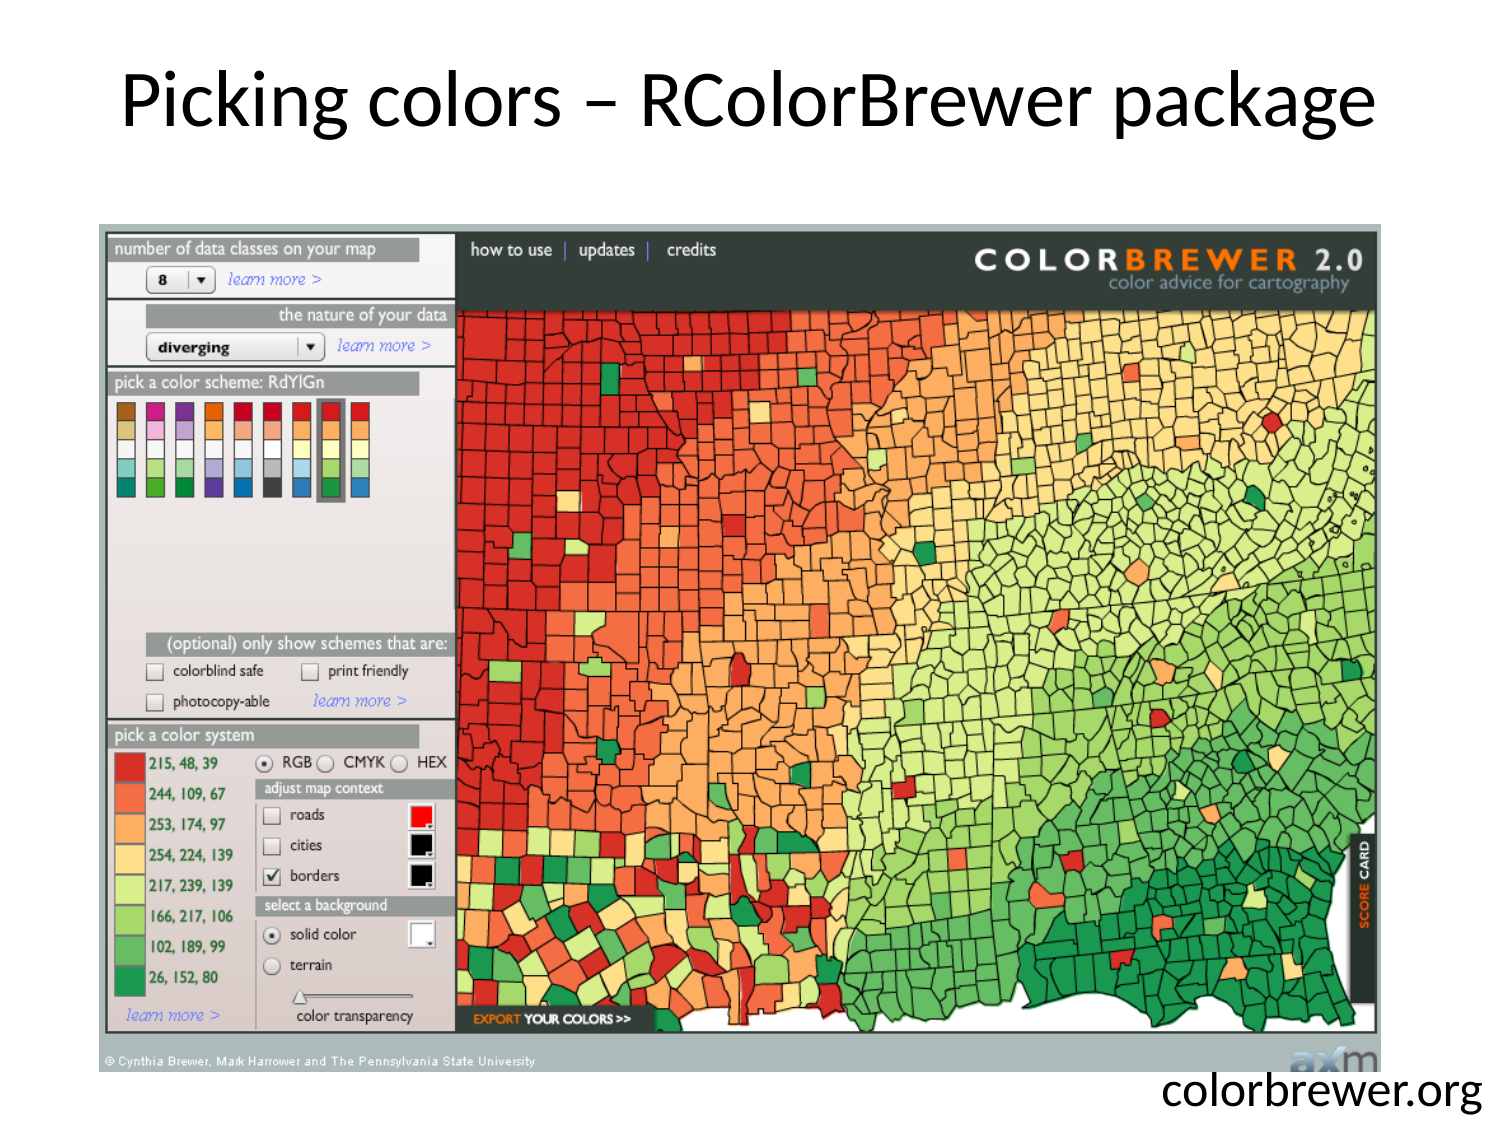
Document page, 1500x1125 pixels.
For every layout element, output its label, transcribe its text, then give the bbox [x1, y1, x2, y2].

picture [99, 224, 1382, 1072]
text_box colorbrewer.org [1146, 1049, 1499, 1124]
title Picking colors – RColorBrewer package [75, 0, 1425, 188]
